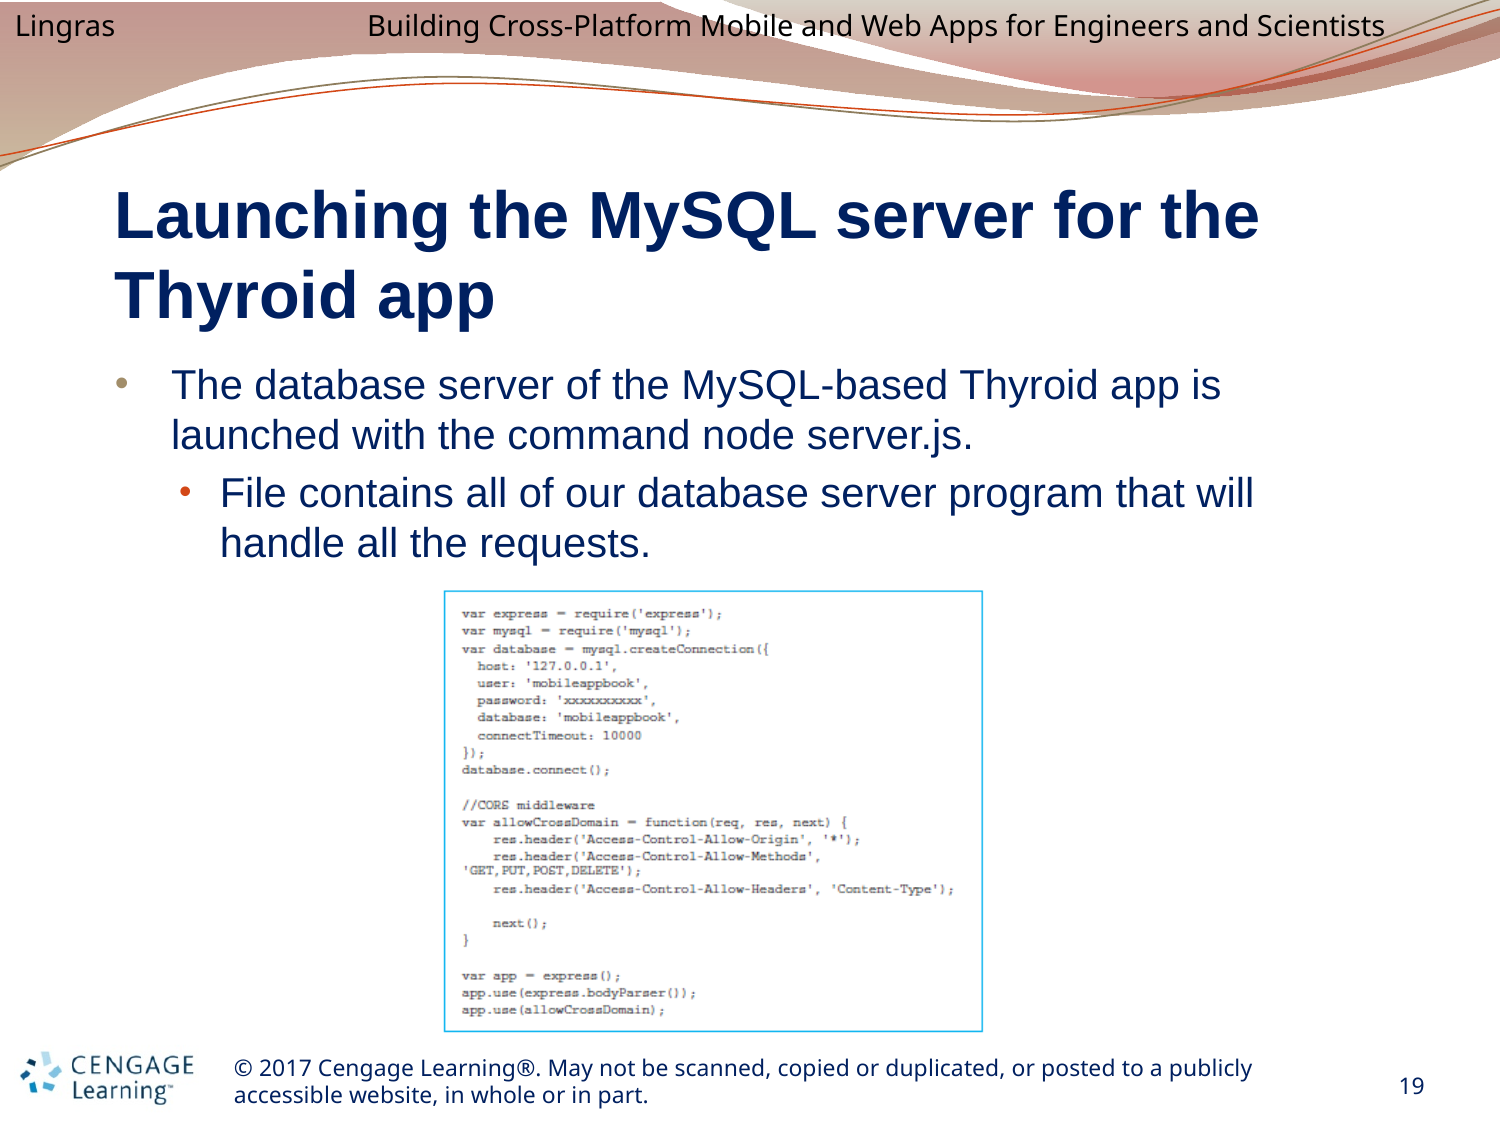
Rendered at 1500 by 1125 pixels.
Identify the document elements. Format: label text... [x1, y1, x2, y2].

picture [437, 584, 986, 1039]
list The database server of the MySQL-based Thyroid app is launched with the command node server.js. File contains all of our database server program that will handle all the requests. [99, 350, 1382, 1032]
picture [0, 1031, 213, 1125]
slide_number 19 [1299, 1042, 1425, 1103]
title Launching the MySQL server for the Thyroid app [99, 164, 1382, 325]
footer © 2017 Cengage Learning®. May not be scanned, copied or duplicated, or posted to a publicly accessible website, in whole or in part. [233, 1048, 1359, 1109]
